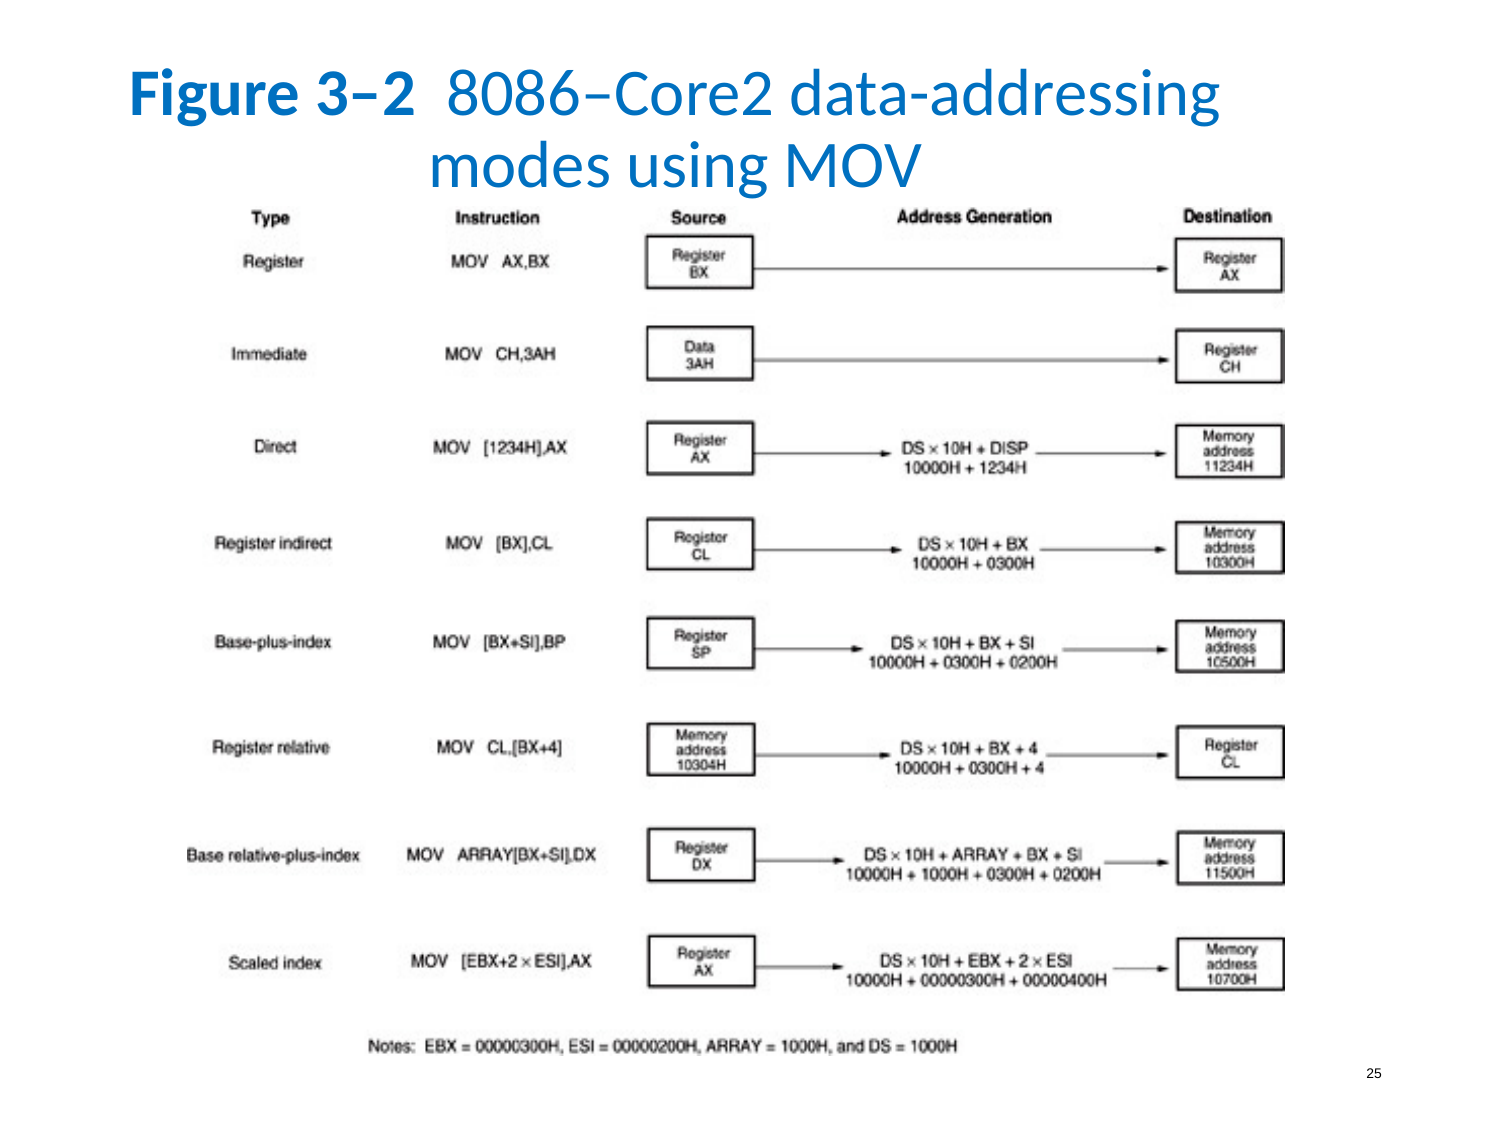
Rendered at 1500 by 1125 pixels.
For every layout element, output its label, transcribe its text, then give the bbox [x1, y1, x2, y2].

picture [187, 206, 1285, 1056]
slide_number 25 [1059, 1042, 1397, 1103]
title Figure 3–2 8086–Core2 data-addressing modes using MOV [43, 53, 1307, 207]
